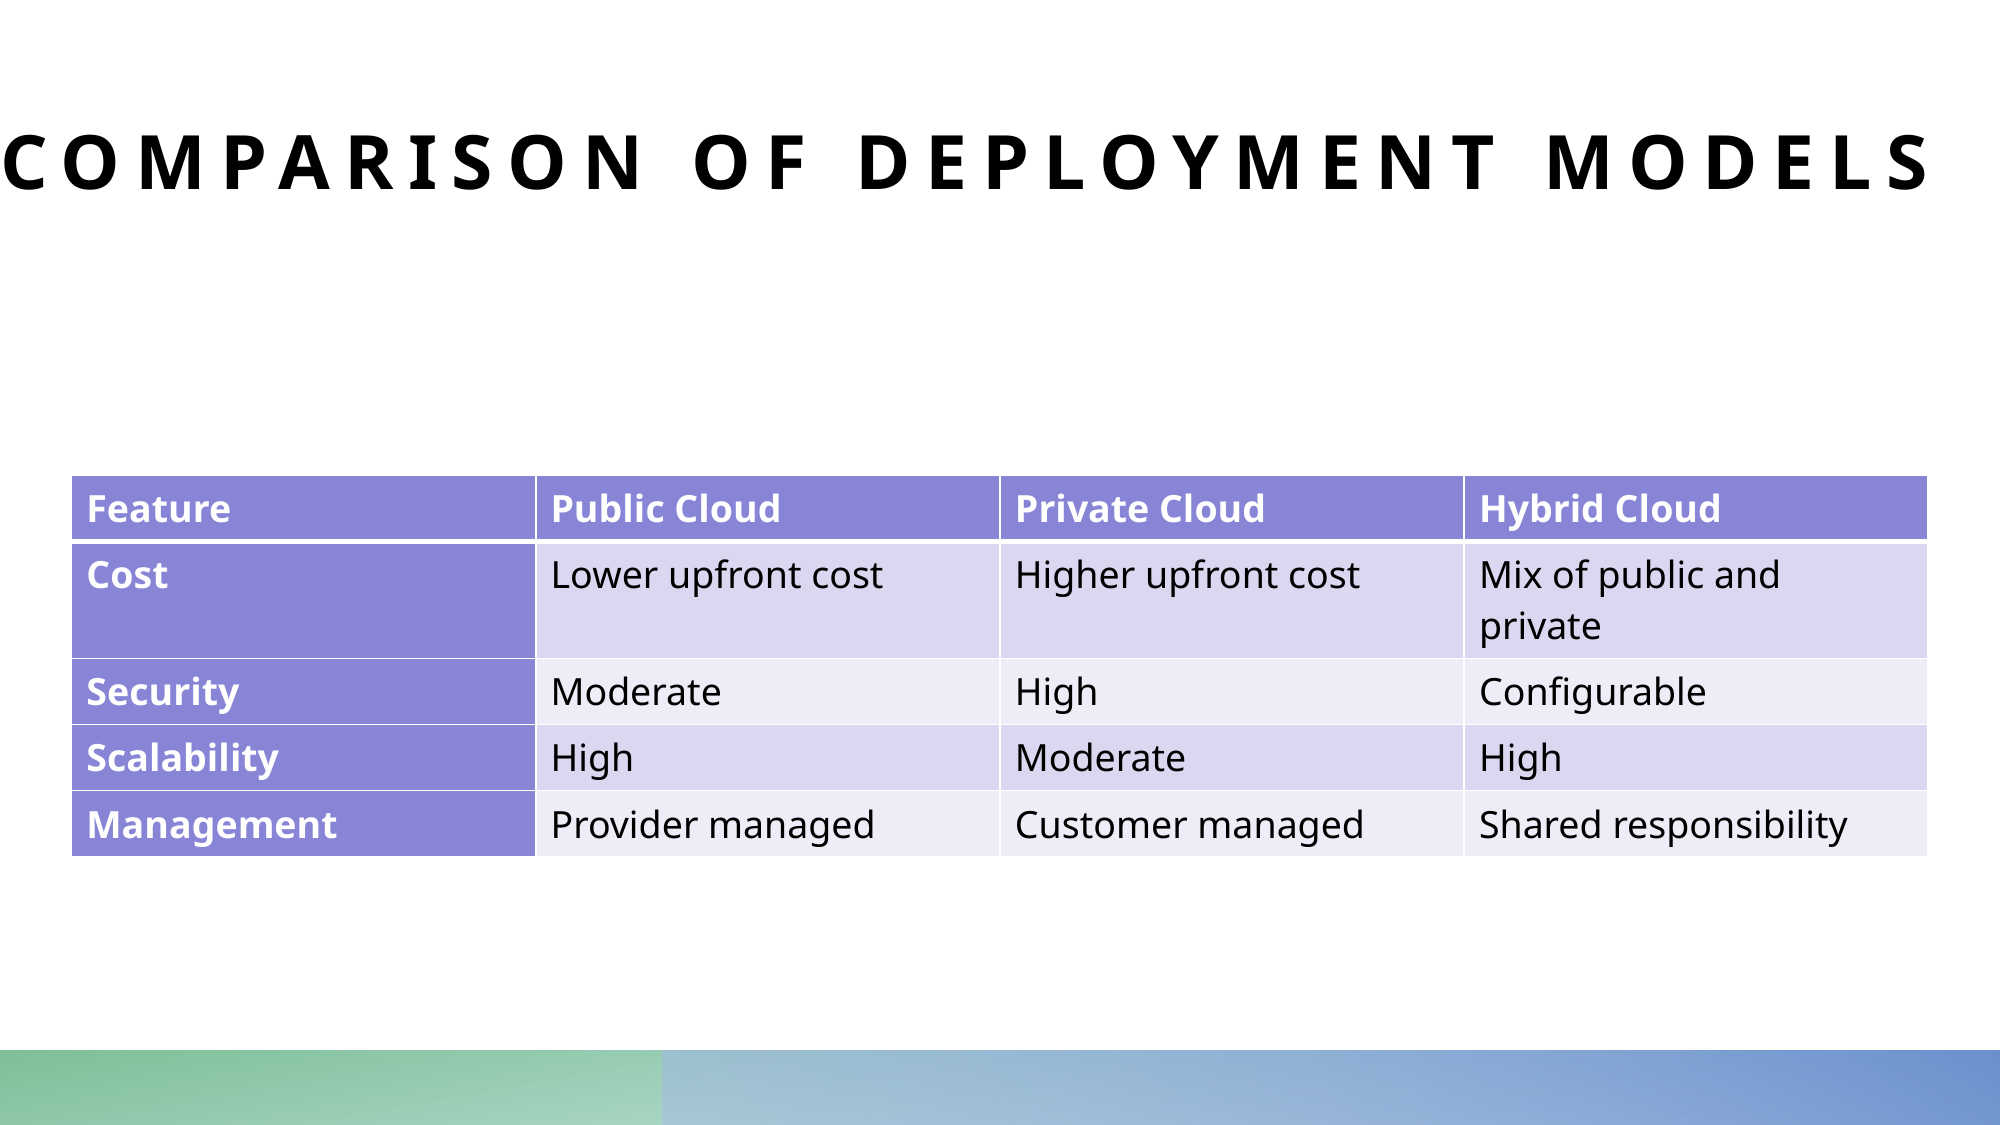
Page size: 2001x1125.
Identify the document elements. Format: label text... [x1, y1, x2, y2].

table_cell Scalability [72, 725, 535, 790]
table_header Feature [72, 476, 535, 539]
table_cell Provider managed [537, 791, 999, 856]
table_header Private Cloud [1001, 476, 1463, 539]
table_cell Customer managed [1001, 791, 1463, 856]
table_cell Moderate [1001, 725, 1463, 790]
table_cell Shared responsibility [1465, 791, 1927, 856]
table_cell High [1001, 659, 1463, 724]
table_cell Lower upfront cost [537, 544, 999, 658]
table_cell High [1465, 725, 1927, 790]
table_cell Management [72, 791, 535, 856]
table_cell Security [72, 659, 535, 724]
table_header Hybrid Cloud [1465, 476, 1927, 539]
table_cell High [537, 725, 999, 790]
table_cell Configurable [1465, 659, 1927, 724]
table_header Public Cloud [537, 476, 999, 539]
table_cell Higher upfront cost [1001, 544, 1463, 658]
table_cell Moderate [537, 659, 999, 724]
table_cell Cost [72, 544, 535, 658]
table_cell Mix of public and private [1465, 544, 1927, 658]
title Comparison of Deployment Models [0, 1, 2000, 205]
